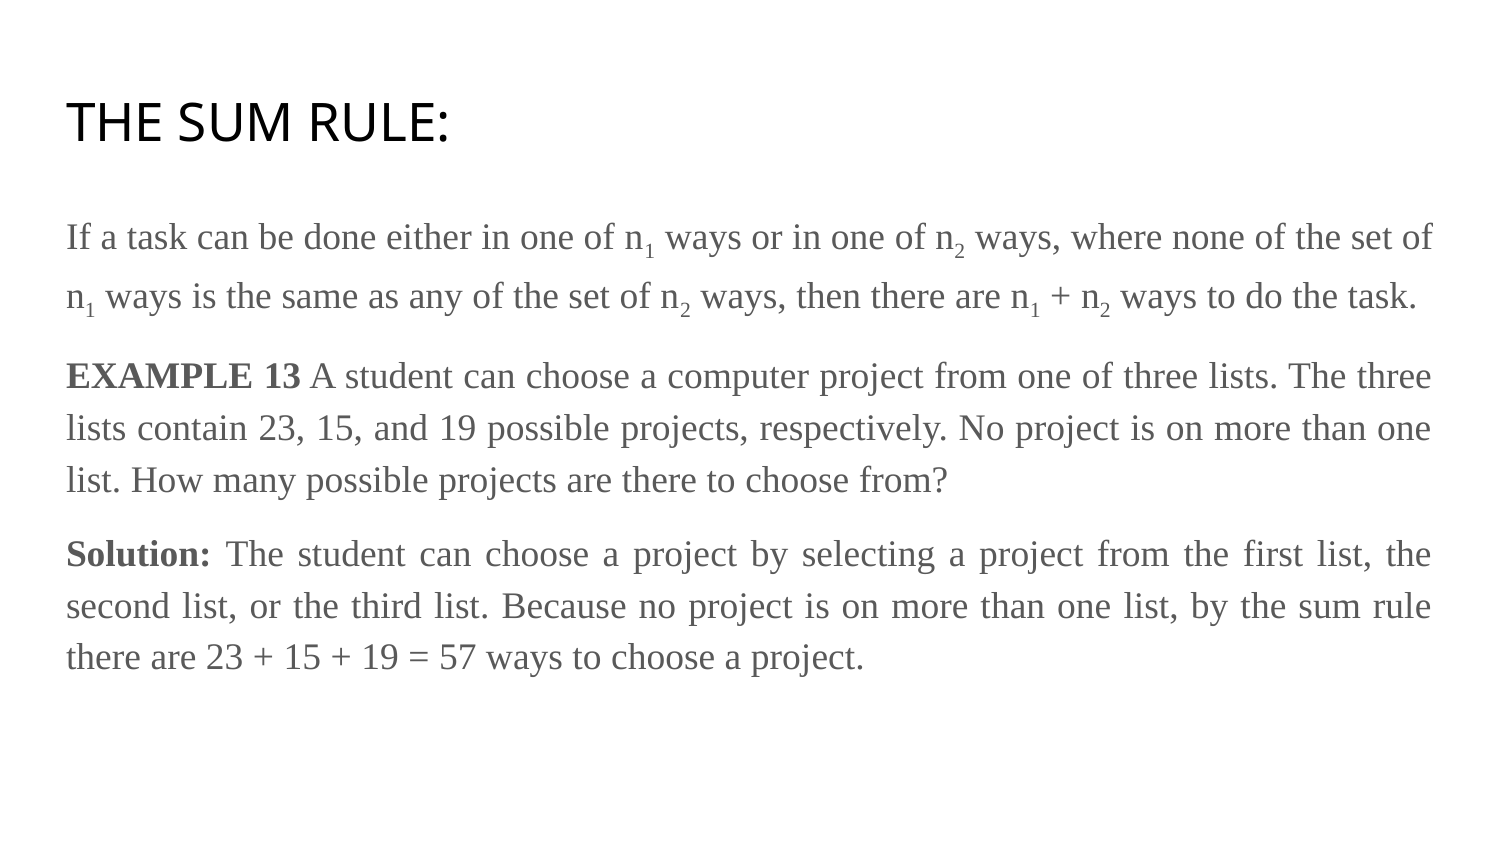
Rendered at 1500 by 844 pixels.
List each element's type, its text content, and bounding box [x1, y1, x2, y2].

list If a task can be done either in one of n1 ways or in one of n2 ways, where none of the set of n1 ways is the same as any of the set of n2 ways, then there are n1 + n2 ways to do the task. EXAMPLE 13 A student can choose a computer project from one of three lists. The three lists contain 23, 15, and 19 possible projects, respectively. No project is on more than one list. How many possible projects are there to choose from? Solution: The student can choose a project by selecting a project from the first list, the second list, or the third list. Because no project is on more than one list, by the sum rule there are 23 + 15 + 19 = 57 ways to choose a project. [51, 189, 1449, 750]
title THE SUM RULE: [51, 72, 1449, 167]
